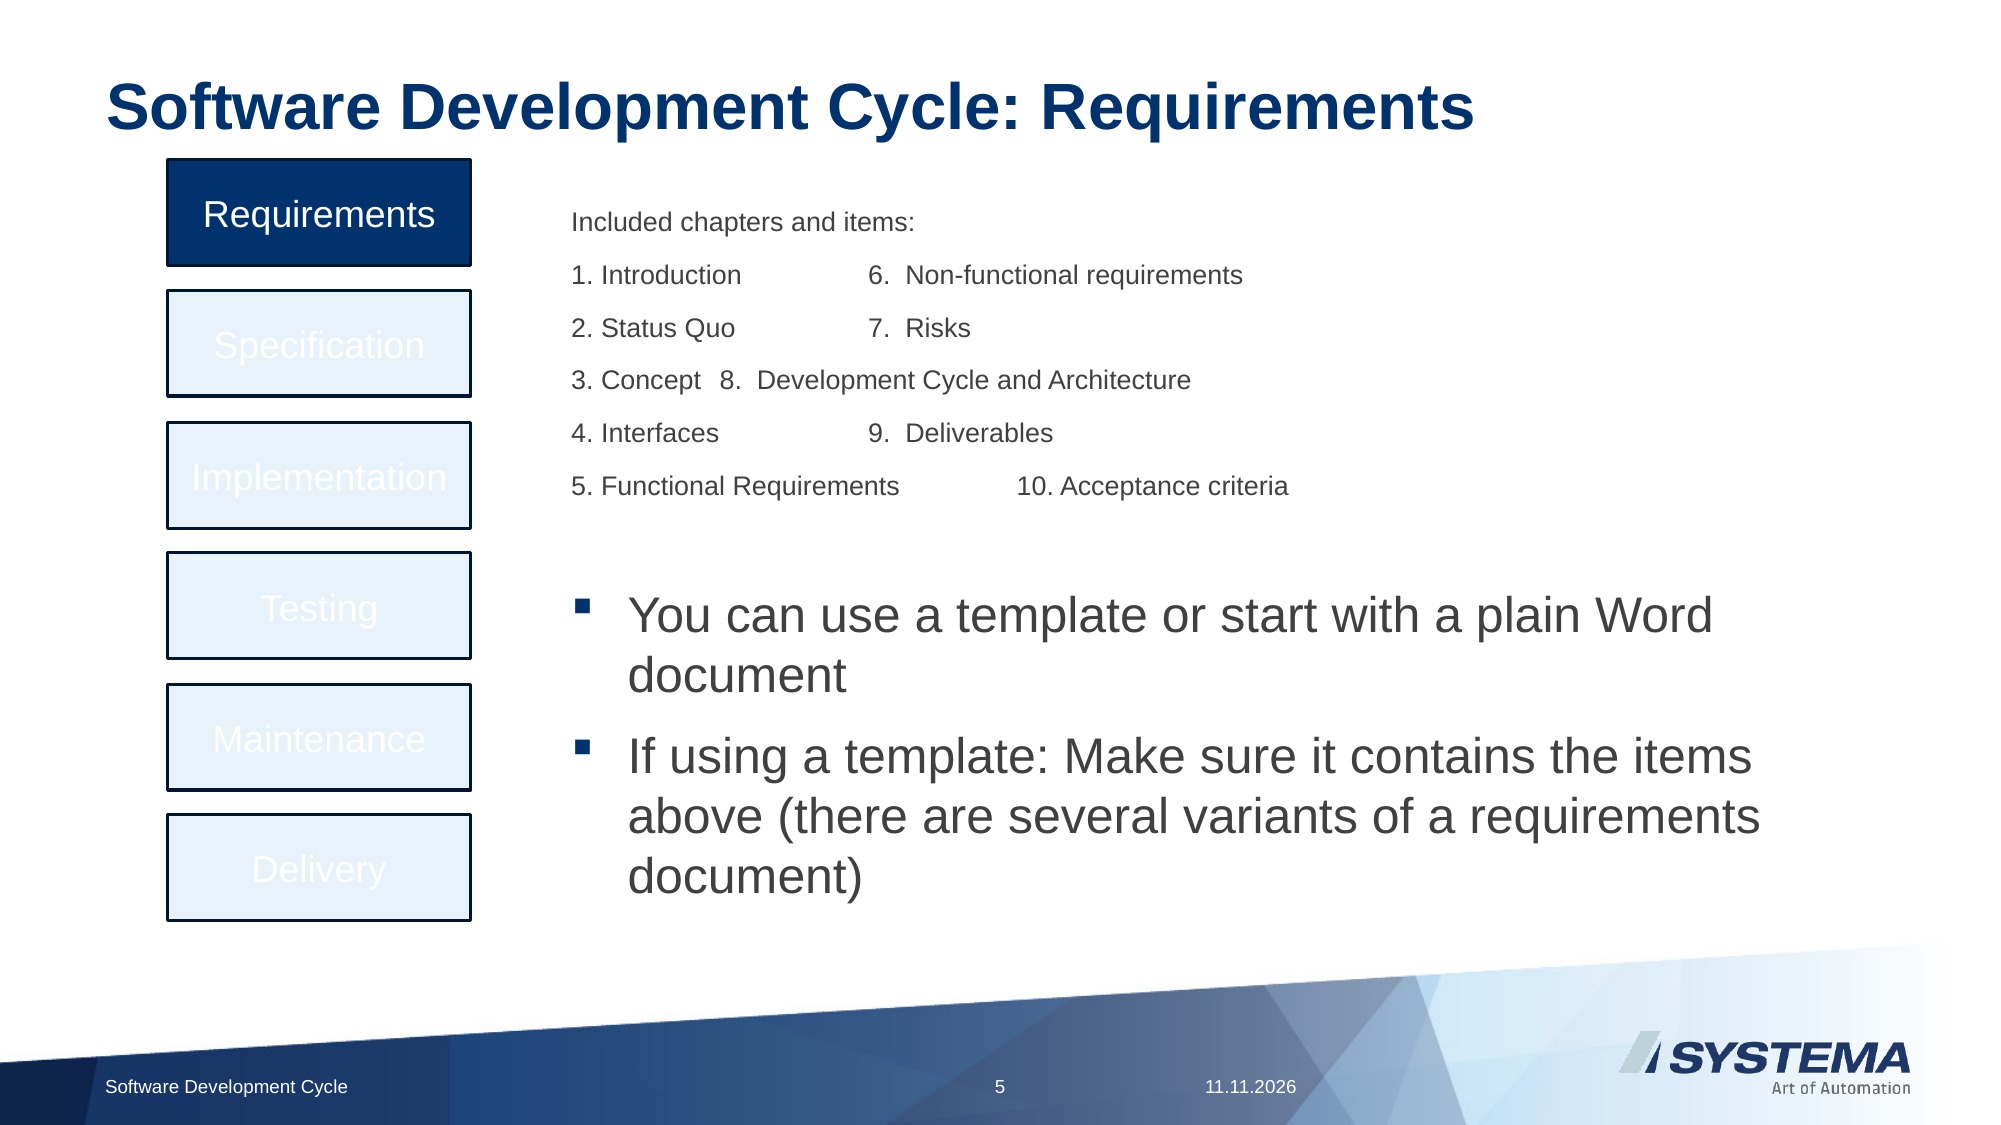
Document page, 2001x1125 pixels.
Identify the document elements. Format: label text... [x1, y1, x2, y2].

text_box Testing [166, 551, 472, 660]
text_box Delivery [166, 813, 472, 922]
text_box Specification [166, 289, 472, 398]
list You can use a template or start with a plain Word document If using a template: Make sure it contains the items above (there are several variants of a requirements document) [556, 574, 1833, 969]
text_box Included chapters and items: 1. Introduction 6. Non-functional requirements 2. Status Quo 7. Risks 3. Concept 8. Development Cycle and Architecture 4. Interfaces 9. Deliverables 5. Functional Requirements 10. Acceptance criteria [556, 197, 1833, 529]
text_box Implementation [166, 421, 472, 530]
text_box Requirements [166, 158, 472, 267]
title Software Development Cycle: Requirements [90, 57, 1910, 152]
text_box Maintenance [166, 683, 472, 792]
picture [0, 937, 2000, 1125]
